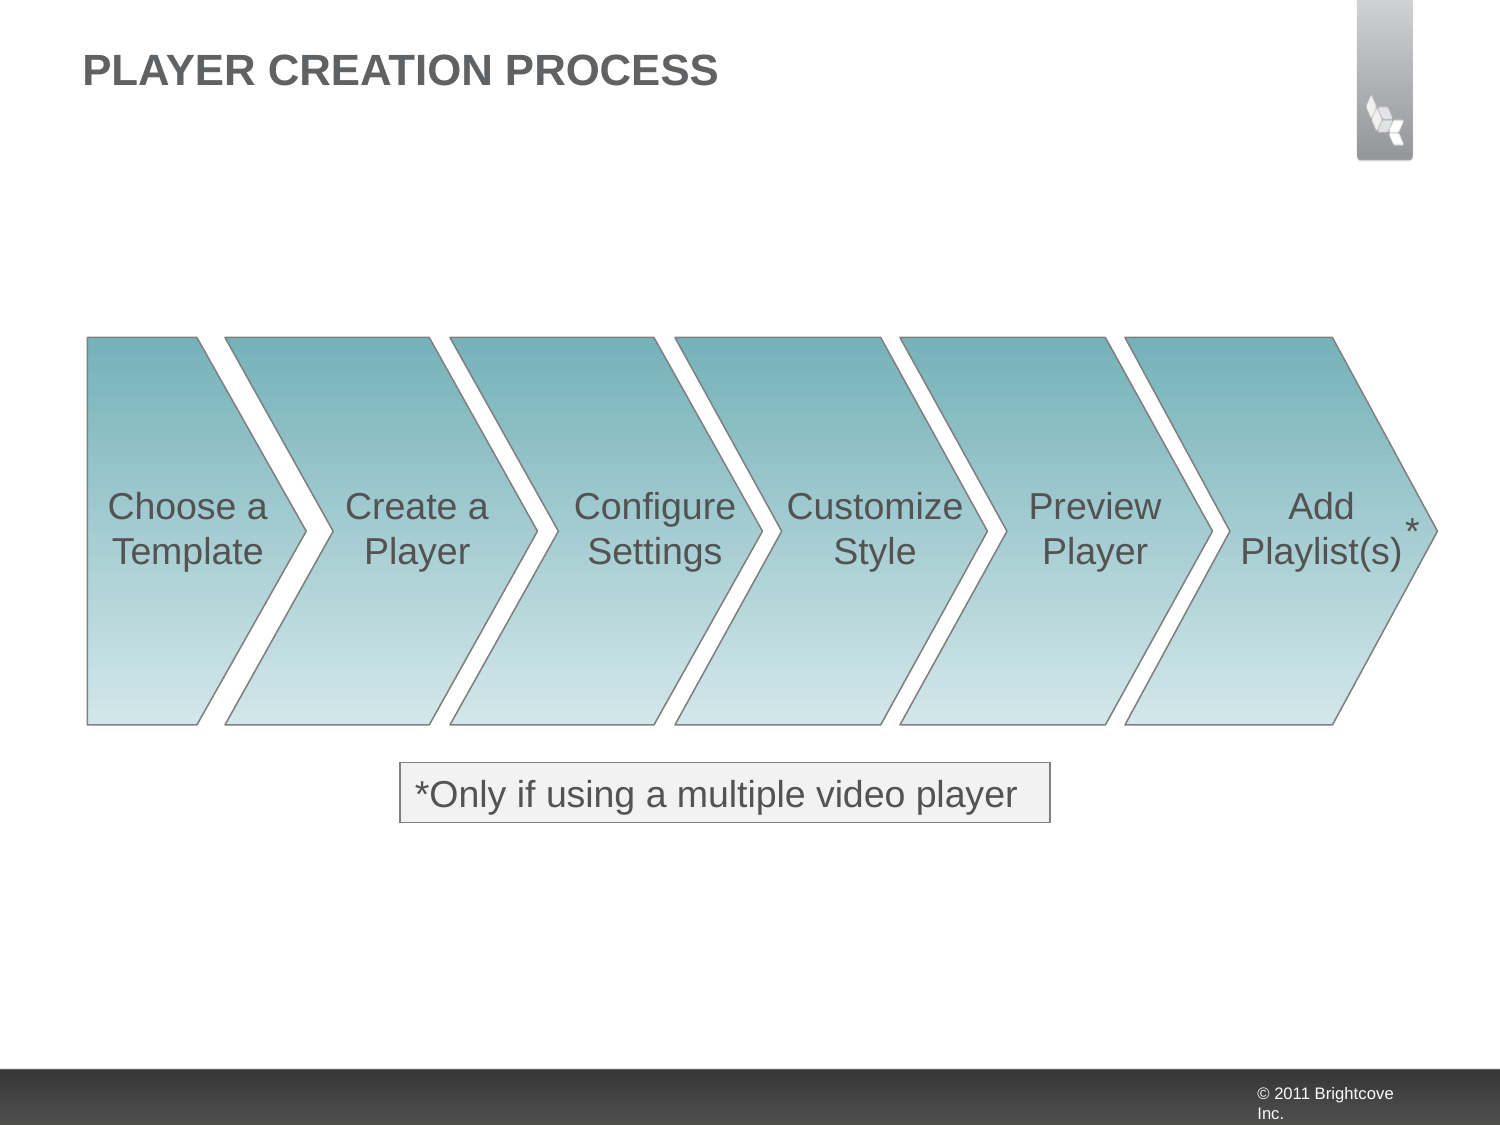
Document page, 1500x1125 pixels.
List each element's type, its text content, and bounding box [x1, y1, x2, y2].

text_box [449, 337, 672, 726]
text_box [674, 337, 897, 726]
title Player Creation Process [66, 34, 1322, 203]
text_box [899, 337, 1122, 726]
picture [0, 0, 1500, 1125]
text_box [1124, 337, 1438, 726]
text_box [74, 337, 222, 726]
text_box *Only if using a multiple video player [399, 762, 1050, 823]
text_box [224, 337, 447, 726]
